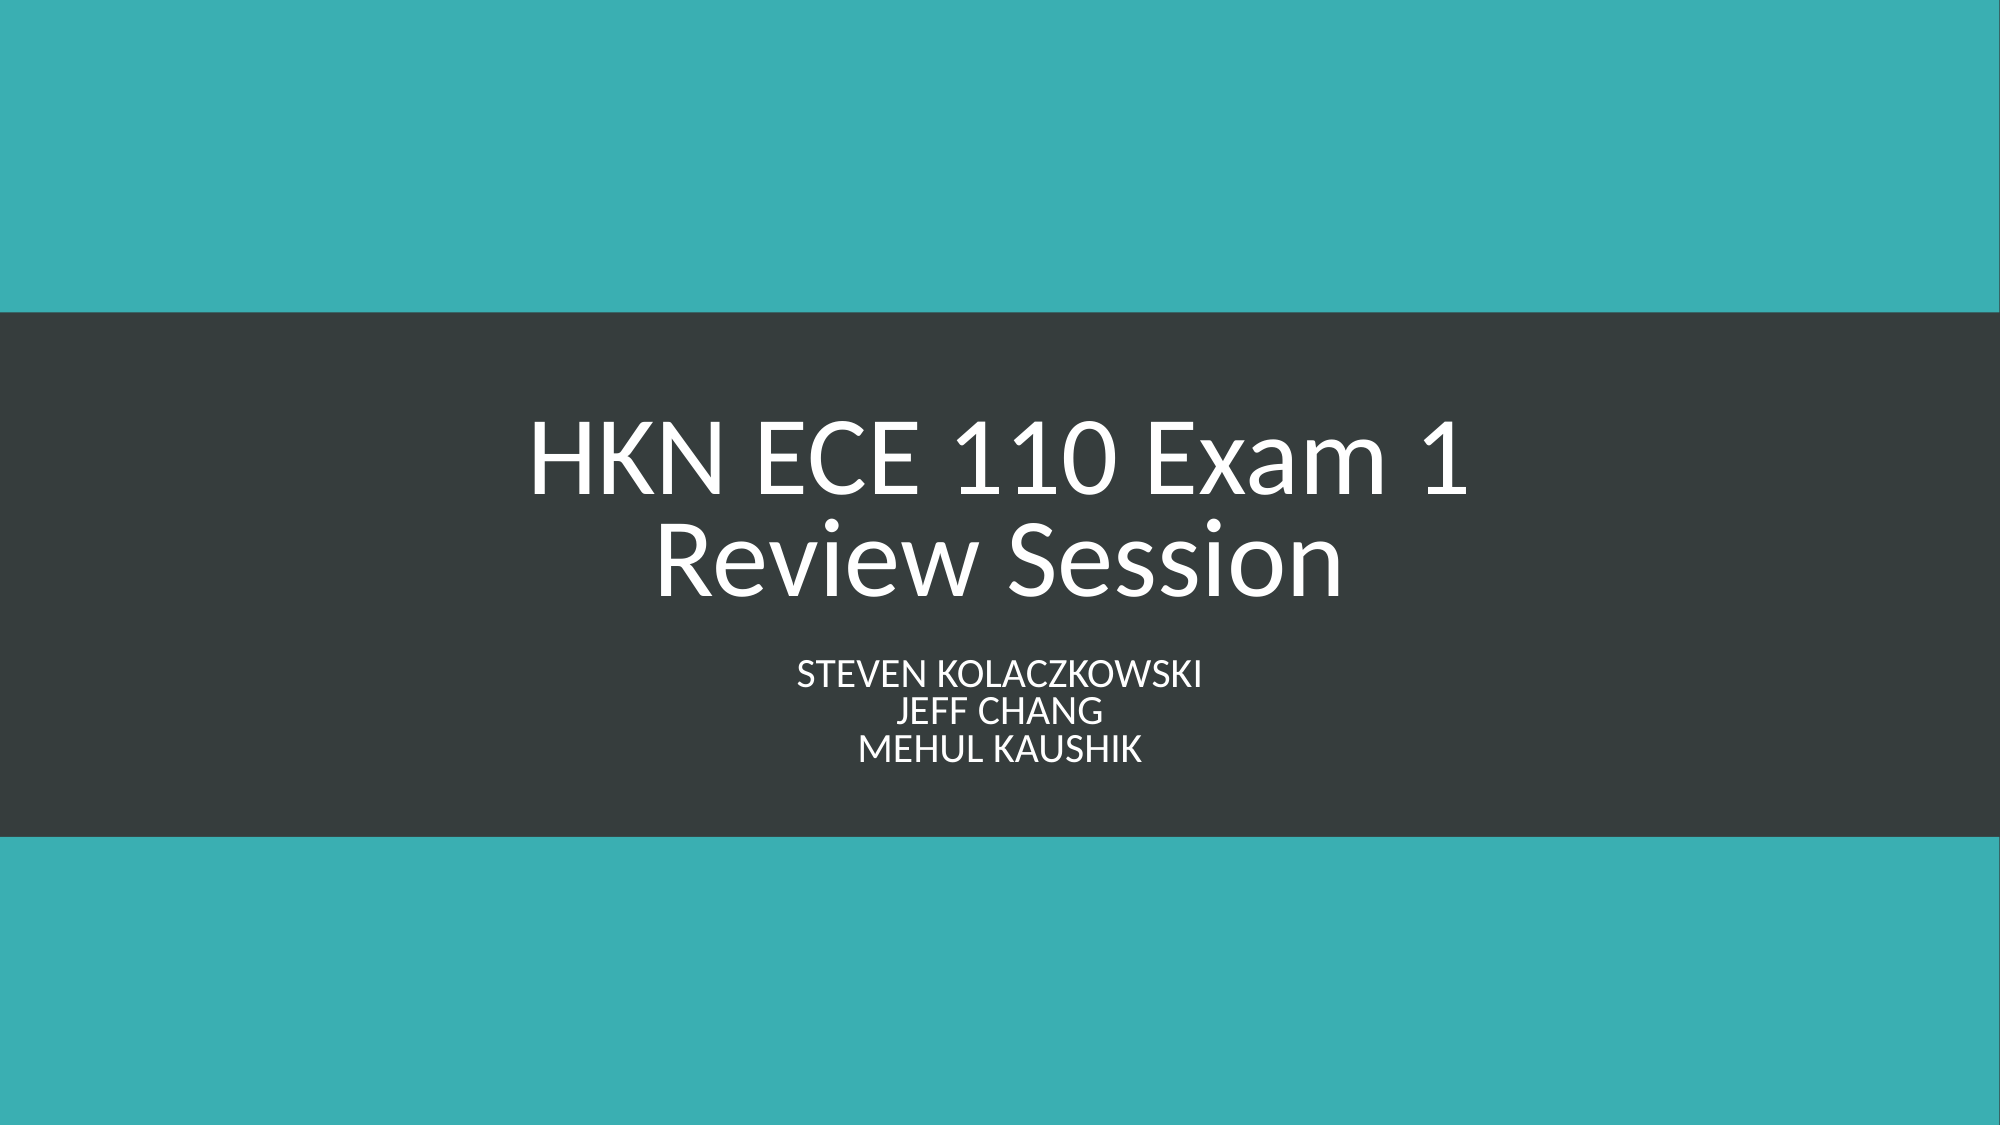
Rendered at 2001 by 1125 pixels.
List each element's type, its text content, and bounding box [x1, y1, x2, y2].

subtitle Steven Kolaczkowski Jeff Chang Mehul Kaushik [212, 649, 1788, 833]
title HKN ECE 110 Exam 1 Review Session [212, 375, 1788, 624]
